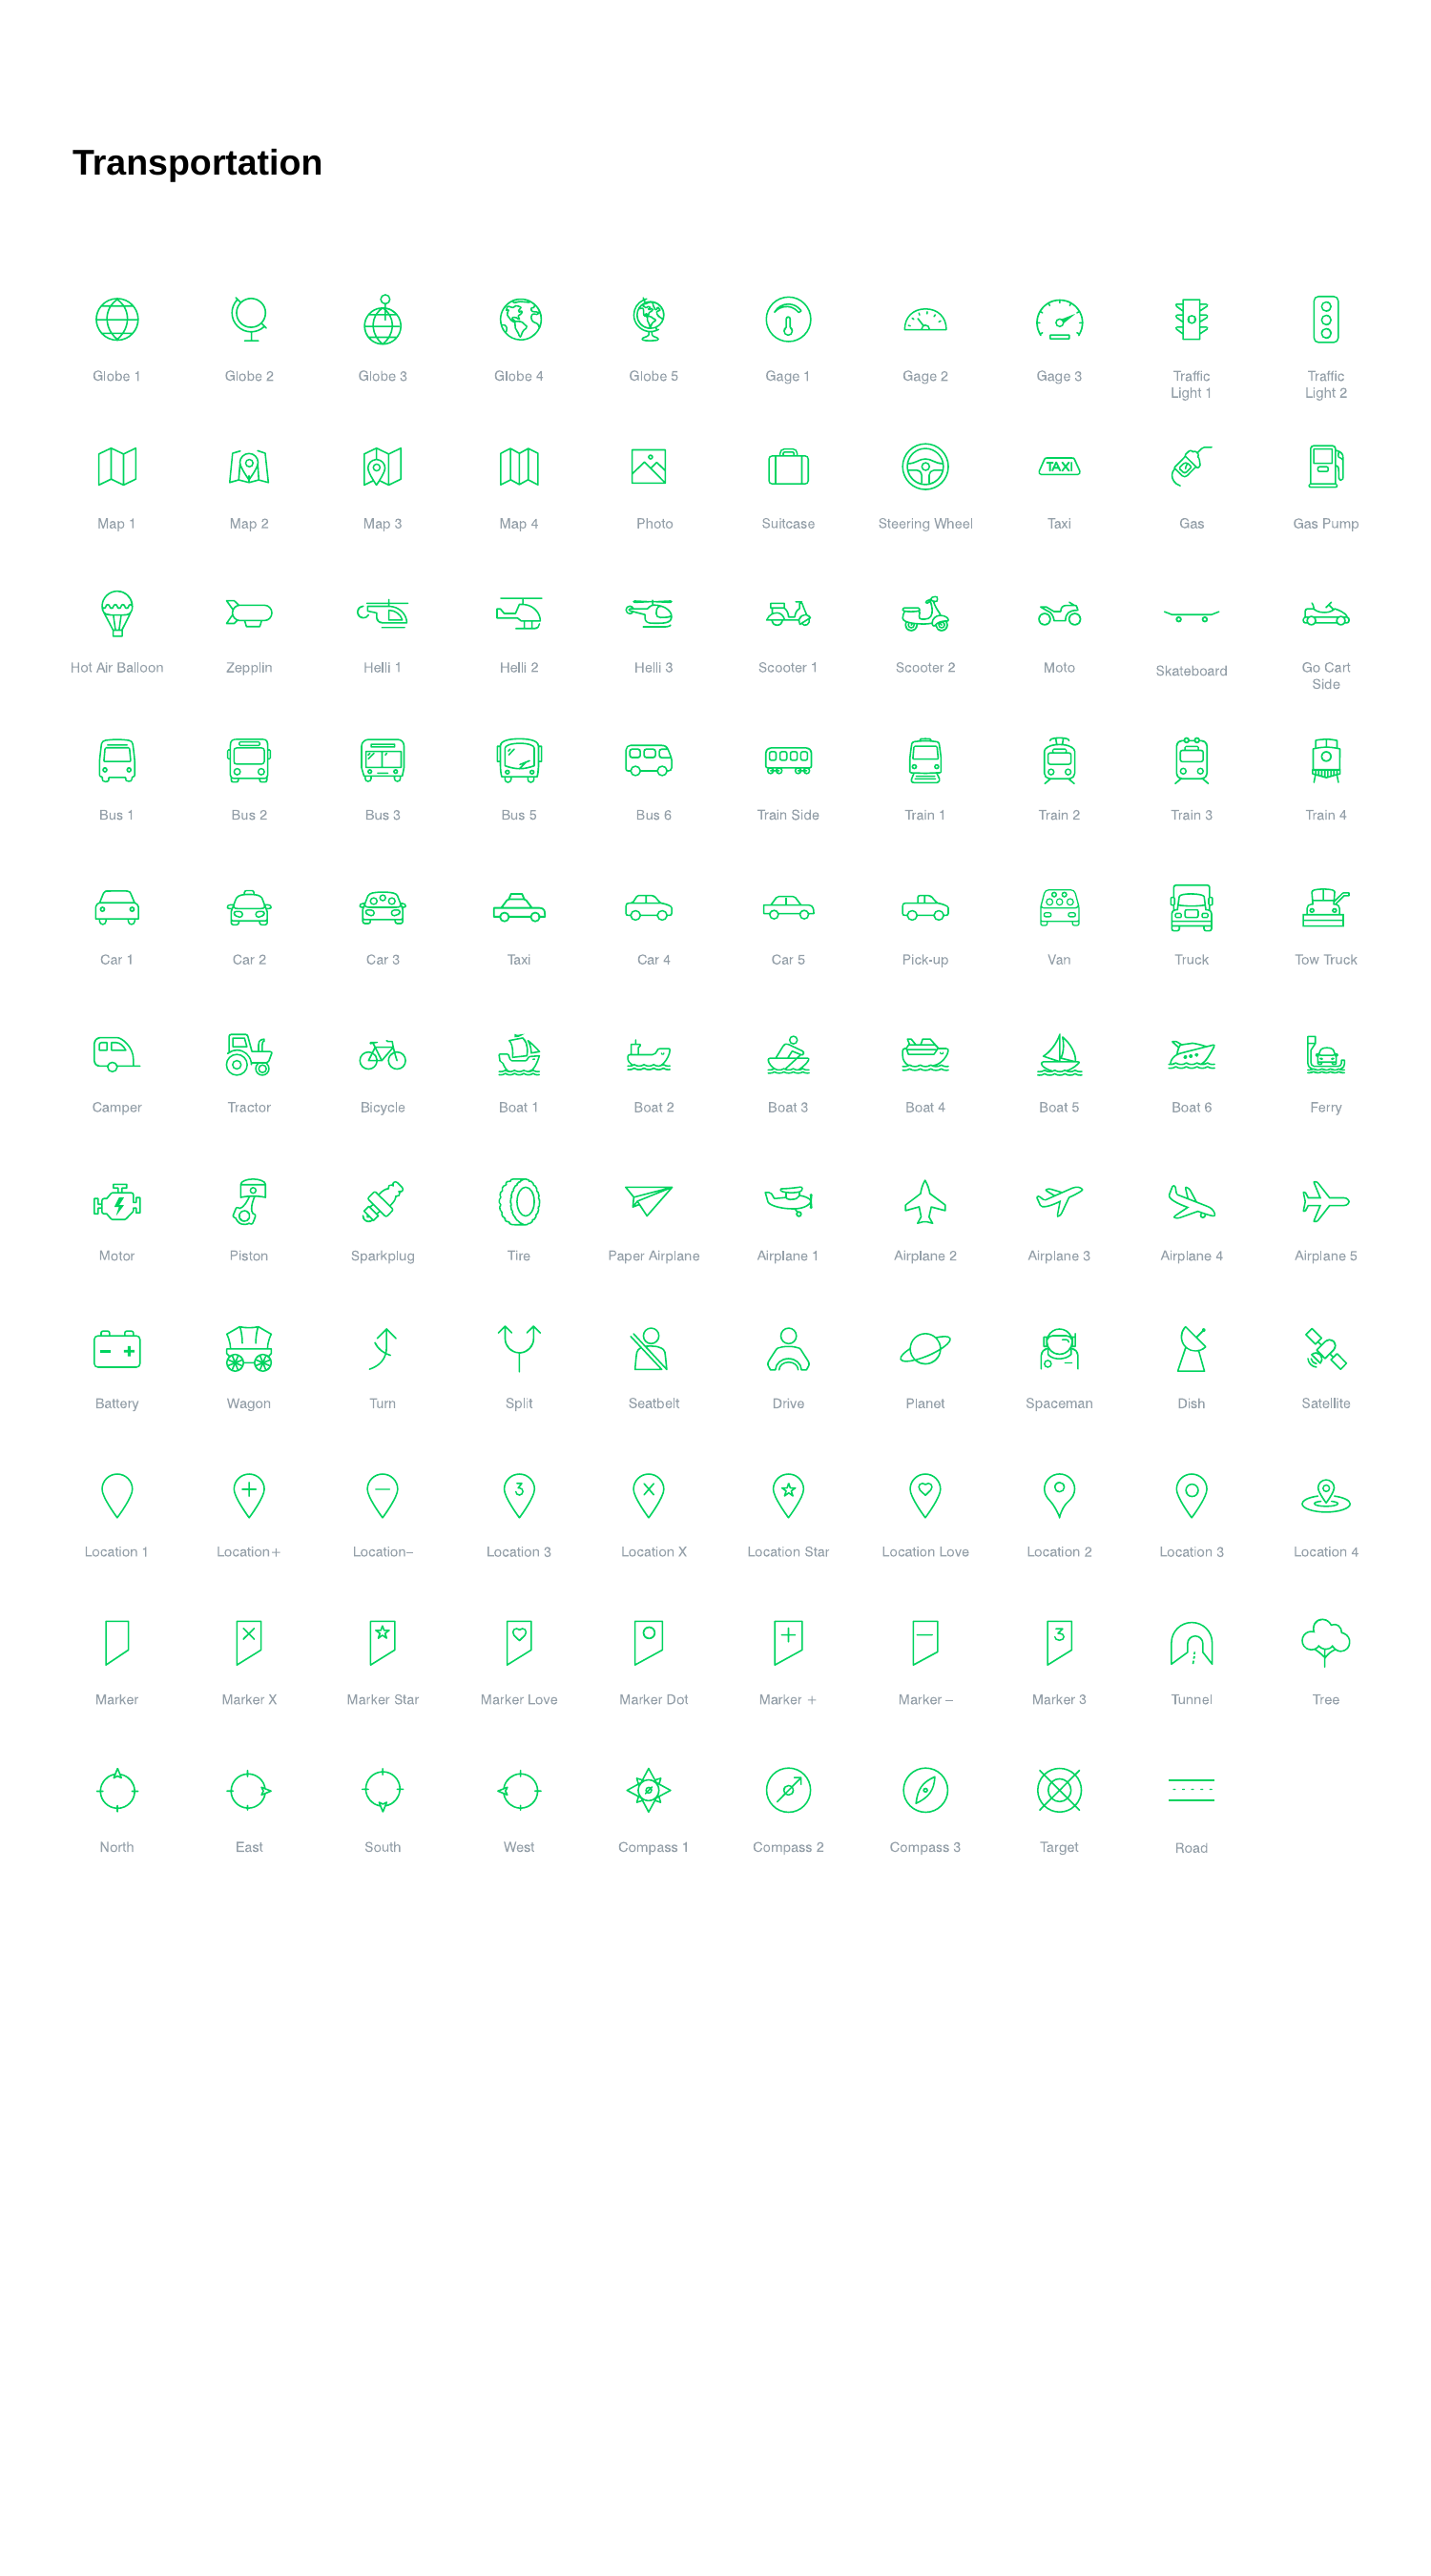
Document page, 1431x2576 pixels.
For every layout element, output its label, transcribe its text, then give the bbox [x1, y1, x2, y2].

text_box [1036, 299, 1084, 340]
text_box [633, 297, 665, 342]
text_box [363, 294, 403, 345]
text_box Transportation [73, 142, 323, 183]
text_box [95, 298, 139, 342]
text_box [1313, 295, 1339, 343]
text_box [903, 307, 947, 331]
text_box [765, 296, 812, 343]
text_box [1174, 299, 1209, 341]
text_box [499, 298, 543, 342]
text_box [71, 370, 1359, 1856]
text_box [231, 297, 267, 342]
